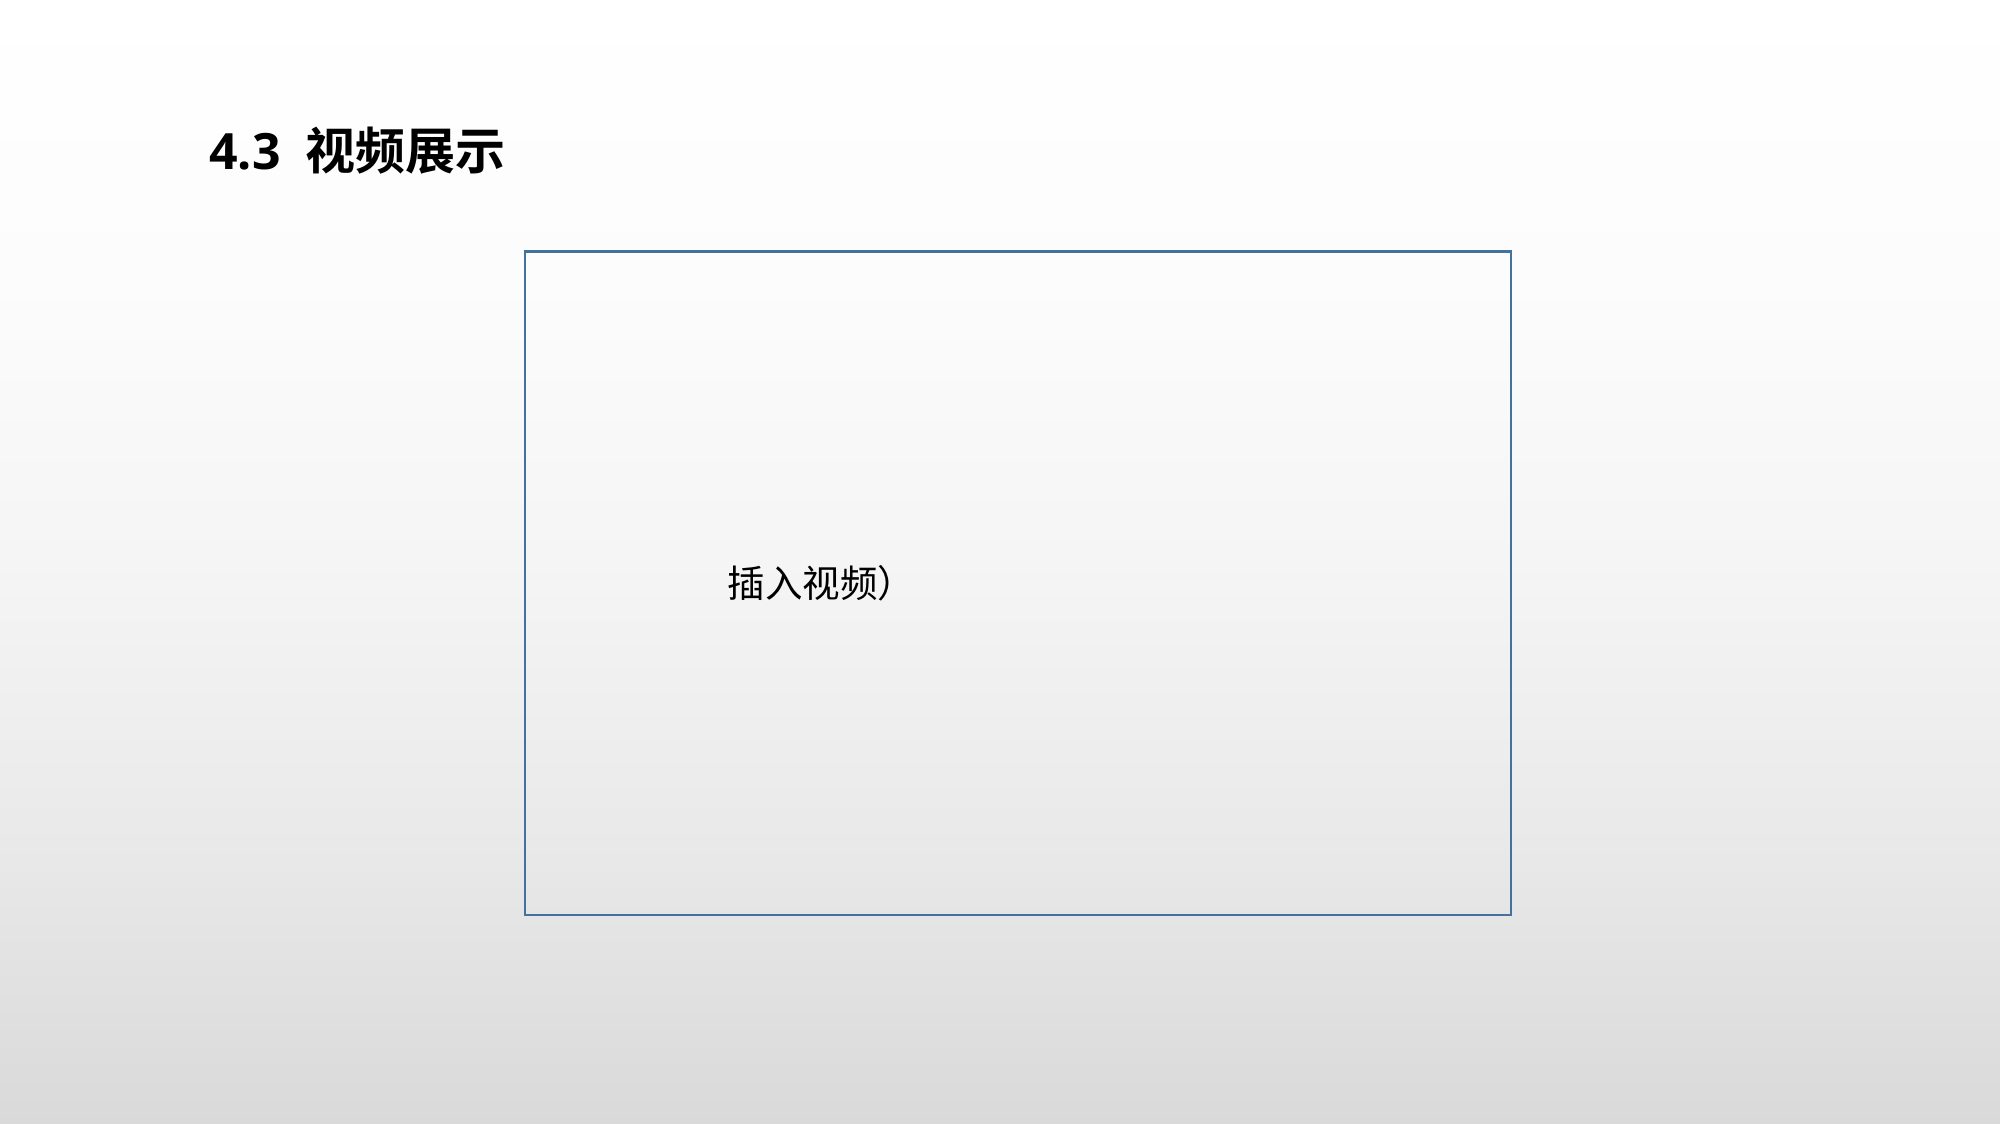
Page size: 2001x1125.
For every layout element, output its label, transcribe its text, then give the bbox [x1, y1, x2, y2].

text_box 插入视频） [712, 552, 1427, 613]
text_box 4.3 视频展示 [194, 82, 521, 187]
picture [0, 0, 2001, 1125]
text_box [524, 250, 1512, 916]
